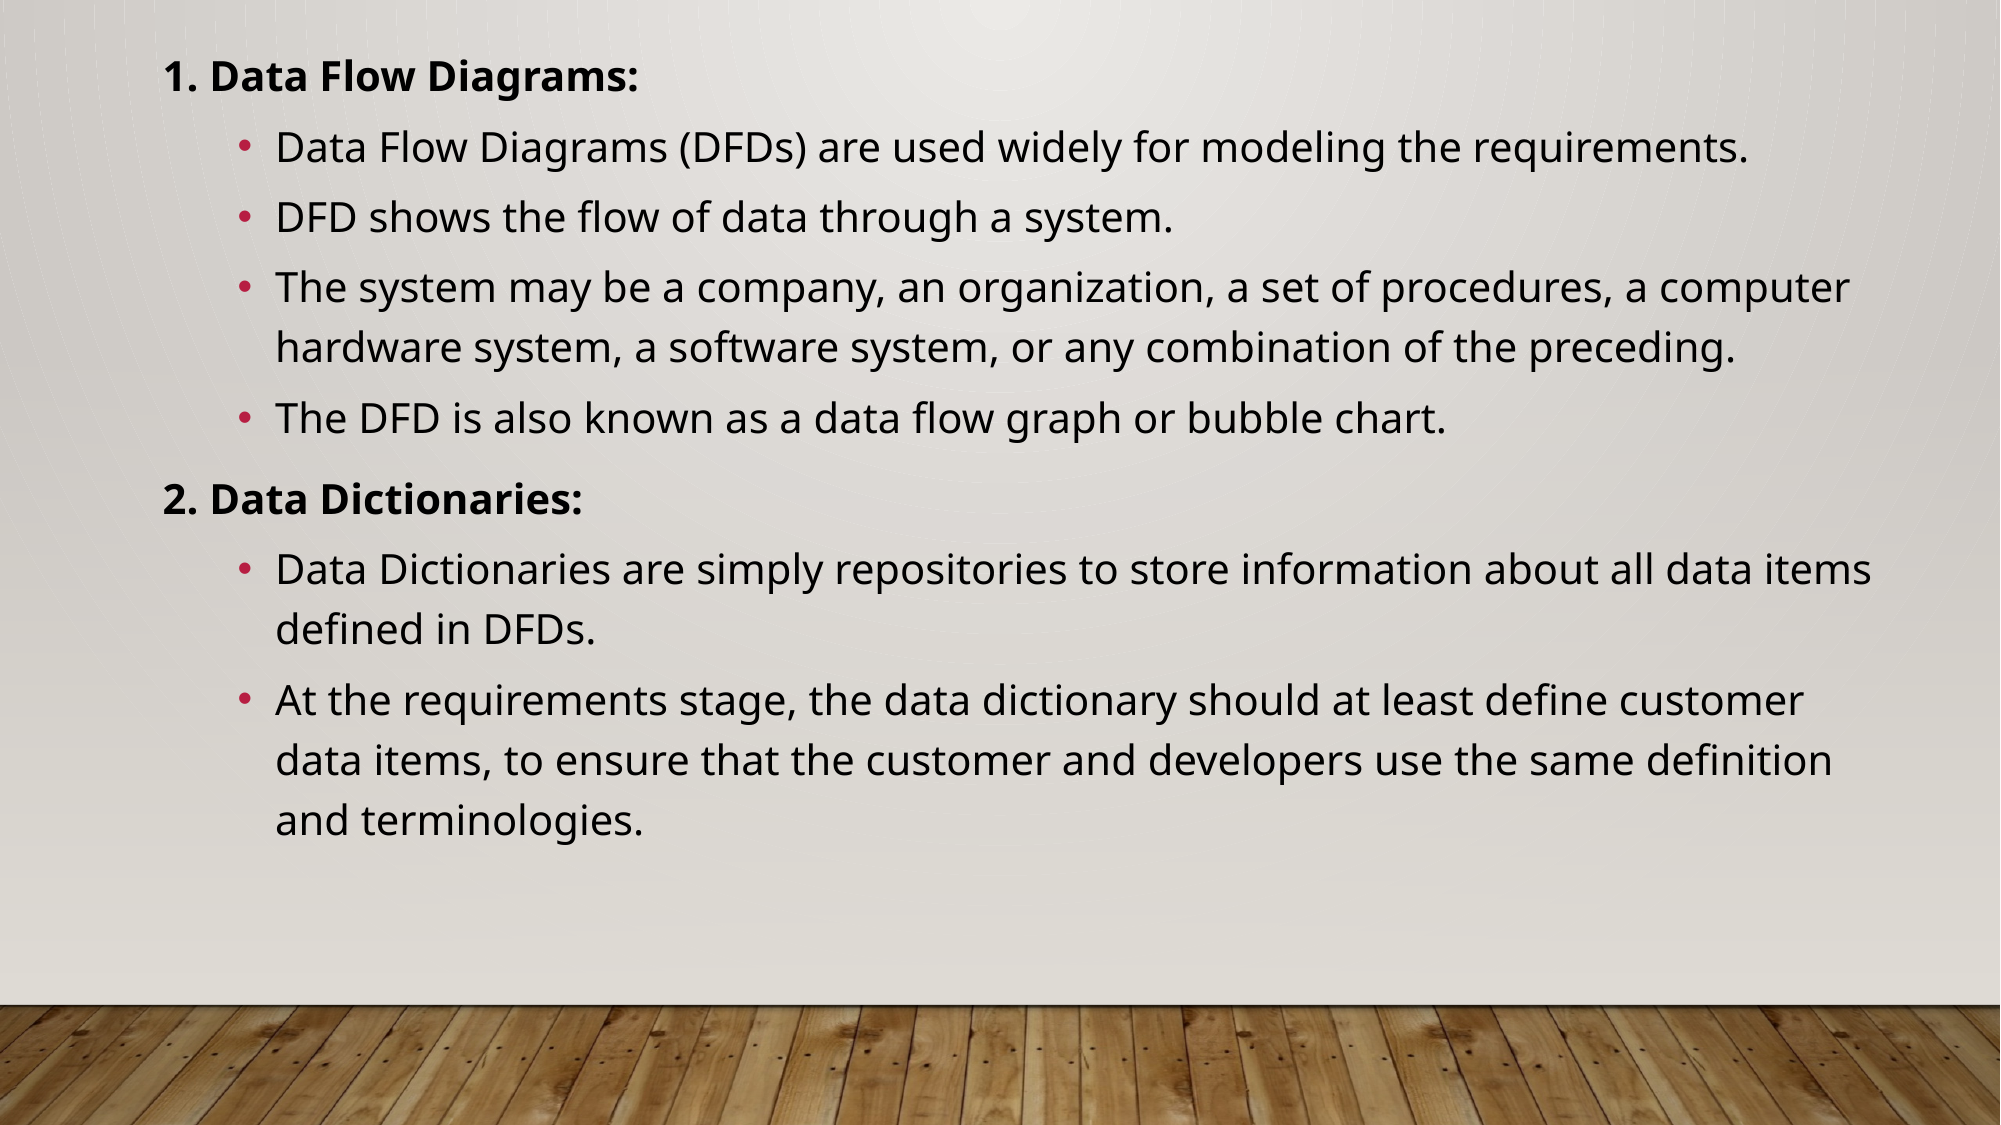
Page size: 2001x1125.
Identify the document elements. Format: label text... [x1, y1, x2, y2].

list 1. Data Flow Diagrams: Data Flow Diagrams (DFDs) are used widely for modeling the requirements. DFD shows the flow of data through a system. The system may be a company, an organization, a set of procedures, a computer hardware system, a software system, or any combination of the preceding. The DFD is also known as a data flow graph or bubble chart. 2. Data Dictionaries: Data Dictionaries are simply repositories to store information about all data items defined in DFDs. At the requirements stage, the data dictionary should at least define customer data items, to ensure that the customer and developers use the same definition and terminologies. [147, 32, 1895, 1008]
picture [0, 1005, 2000, 1125]
